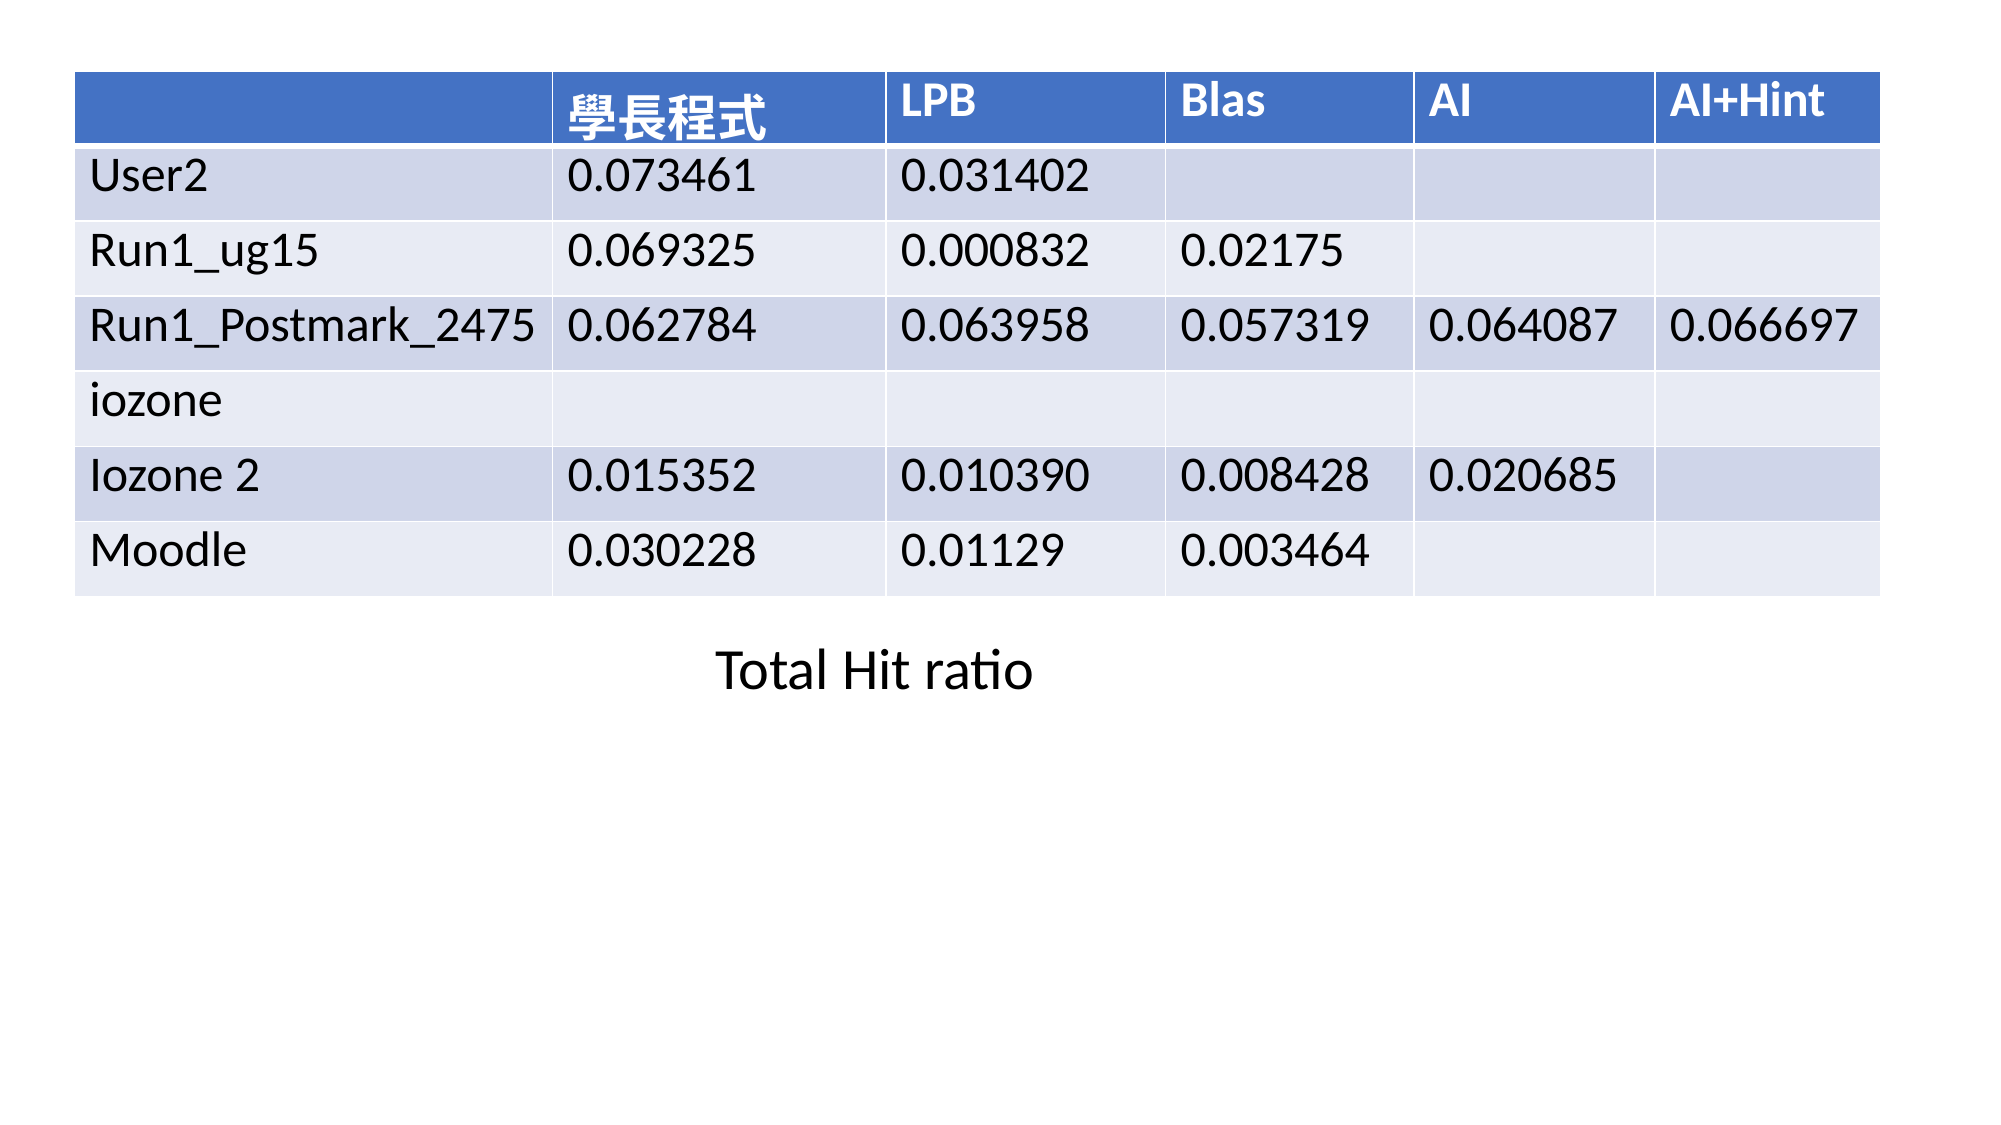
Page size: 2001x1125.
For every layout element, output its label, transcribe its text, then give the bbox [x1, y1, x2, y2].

table_header Blas [1166, 72, 1413, 143]
table_cell 0.003464 [1166, 522, 1413, 596]
table_cell 0.030228 [553, 522, 885, 596]
table_cell [1166, 149, 1413, 220]
table_cell 0.015352 [553, 447, 885, 521]
table_cell Iozone 2 [75, 447, 552, 521]
table_header AI [1415, 72, 1654, 143]
table_cell 0.000832 [887, 222, 1165, 295]
table_cell iozone [75, 372, 552, 446]
table_cell Run1_Postmark_2475 [75, 297, 552, 370]
table_cell Run1_ug15 [75, 222, 552, 295]
table_cell [1656, 222, 1880, 295]
table_cell [1656, 149, 1880, 220]
table_cell 0.062784 [553, 297, 885, 370]
table_header [75, 72, 552, 143]
table_cell 0.069325 [553, 222, 885, 295]
table_cell [1415, 149, 1654, 220]
table_cell [1656, 522, 1880, 596]
table_cell 0.02175 [1166, 222, 1413, 295]
table_cell [1656, 372, 1880, 446]
table_cell [1415, 222, 1654, 295]
table_cell 0.008428 [1166, 447, 1413, 521]
table_header 學長程式 [553, 72, 885, 143]
table_cell Moodle [75, 522, 552, 596]
table_header AI+Hint [1656, 72, 1880, 143]
table_cell [1415, 522, 1654, 596]
table_cell [1166, 372, 1413, 446]
table_cell 0.031402 [887, 149, 1165, 220]
table_cell 0.064087 [1415, 297, 1654, 370]
table_cell 0.063958 [887, 297, 1165, 370]
table_cell 0.010390 [887, 447, 1165, 521]
table_cell [1656, 447, 1880, 521]
table_cell [1415, 372, 1654, 446]
table_cell 0.066697 [1656, 297, 1880, 370]
table_cell User2 [75, 149, 552, 220]
table_cell 0.073461 [553, 149, 885, 220]
table_cell 0.020685 [1415, 447, 1654, 521]
table_cell [553, 372, 885, 446]
table_cell [887, 372, 1165, 446]
table_cell 0.057319 [1166, 297, 1413, 370]
table_cell 0.01129 [887, 522, 1165, 596]
text_box Total Hit ratio [700, 624, 1109, 709]
table_header LPB [887, 72, 1165, 143]
